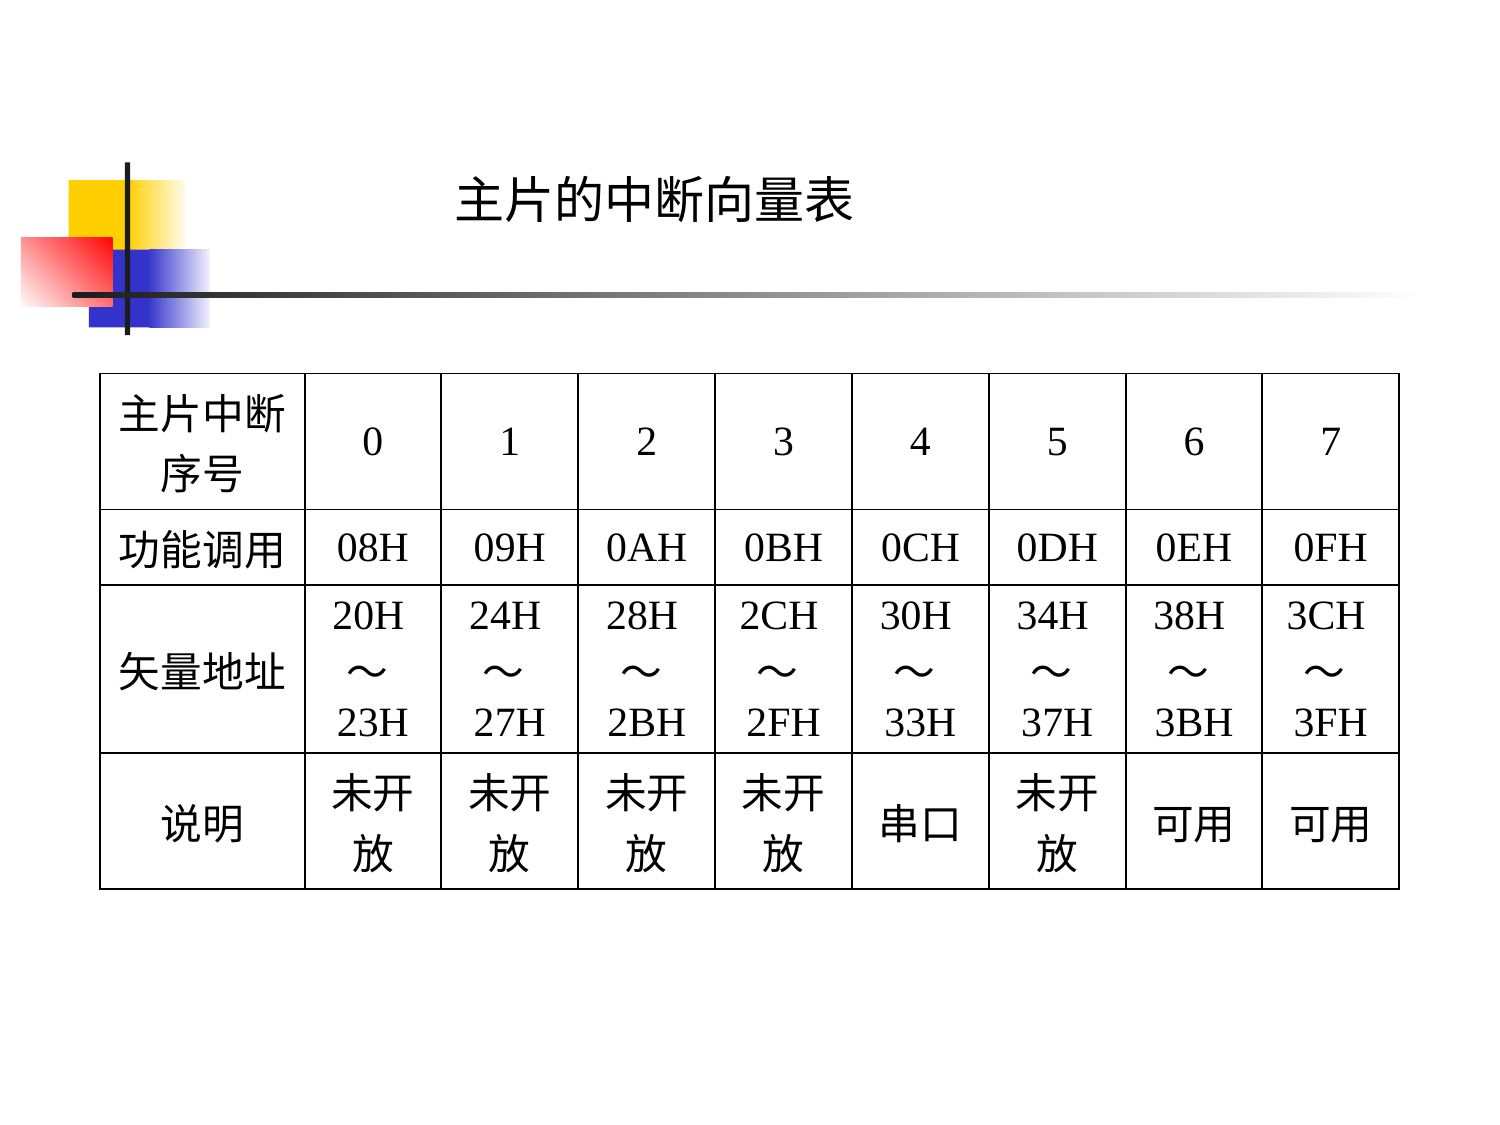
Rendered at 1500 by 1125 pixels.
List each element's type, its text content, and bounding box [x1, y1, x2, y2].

table_header 7 [1263, 374, 1398, 509]
table_cell 0BH [716, 510, 851, 584]
table_cell 28H～2BH [579, 586, 714, 752]
table_cell 24H～27H [442, 586, 577, 752]
table_cell 08H [306, 510, 440, 584]
table_cell 09H [442, 510, 577, 584]
table_cell 未开放 [306, 754, 440, 888]
table_cell 3CH～3FH [1263, 586, 1398, 752]
table_header 5 [990, 374, 1125, 509]
table_cell 20H～23H [306, 586, 440, 752]
table_cell 30H～33H [853, 586, 988, 752]
table_cell 0DH [990, 510, 1125, 584]
table_cell 功能调用 [101, 510, 304, 584]
table_header 主片中断序号 [101, 374, 304, 509]
table_cell 可用 [1263, 754, 1398, 888]
table_header 4 [853, 374, 988, 509]
table_cell 未开放 [442, 754, 577, 888]
table_header 2 [579, 374, 714, 509]
table_header 6 [1127, 374, 1261, 509]
text_box 主片的中断向量表 [439, 160, 1102, 236]
table_cell 串口 [853, 754, 988, 888]
table_cell 34H～37H [990, 586, 1125, 752]
table_cell 38H～3BH [1127, 586, 1261, 752]
table_cell 0AH [579, 510, 714, 584]
table_header 3 [716, 374, 851, 509]
table_header 1 [442, 374, 577, 509]
table_cell 0EH [1127, 510, 1261, 584]
table_cell 未开放 [579, 754, 714, 888]
table_cell 说明 [101, 754, 304, 888]
table_cell 未开放 [716, 754, 851, 888]
table_header 0 [306, 374, 440, 509]
table_cell 矢量地址 [101, 586, 304, 752]
table_cell 0CH [853, 510, 988, 584]
table_cell 0FH [1263, 510, 1398, 584]
table_cell 2CH～2FH [716, 586, 851, 752]
table_cell 可用 [1127, 754, 1261, 888]
table_cell 未开放 [990, 754, 1125, 888]
